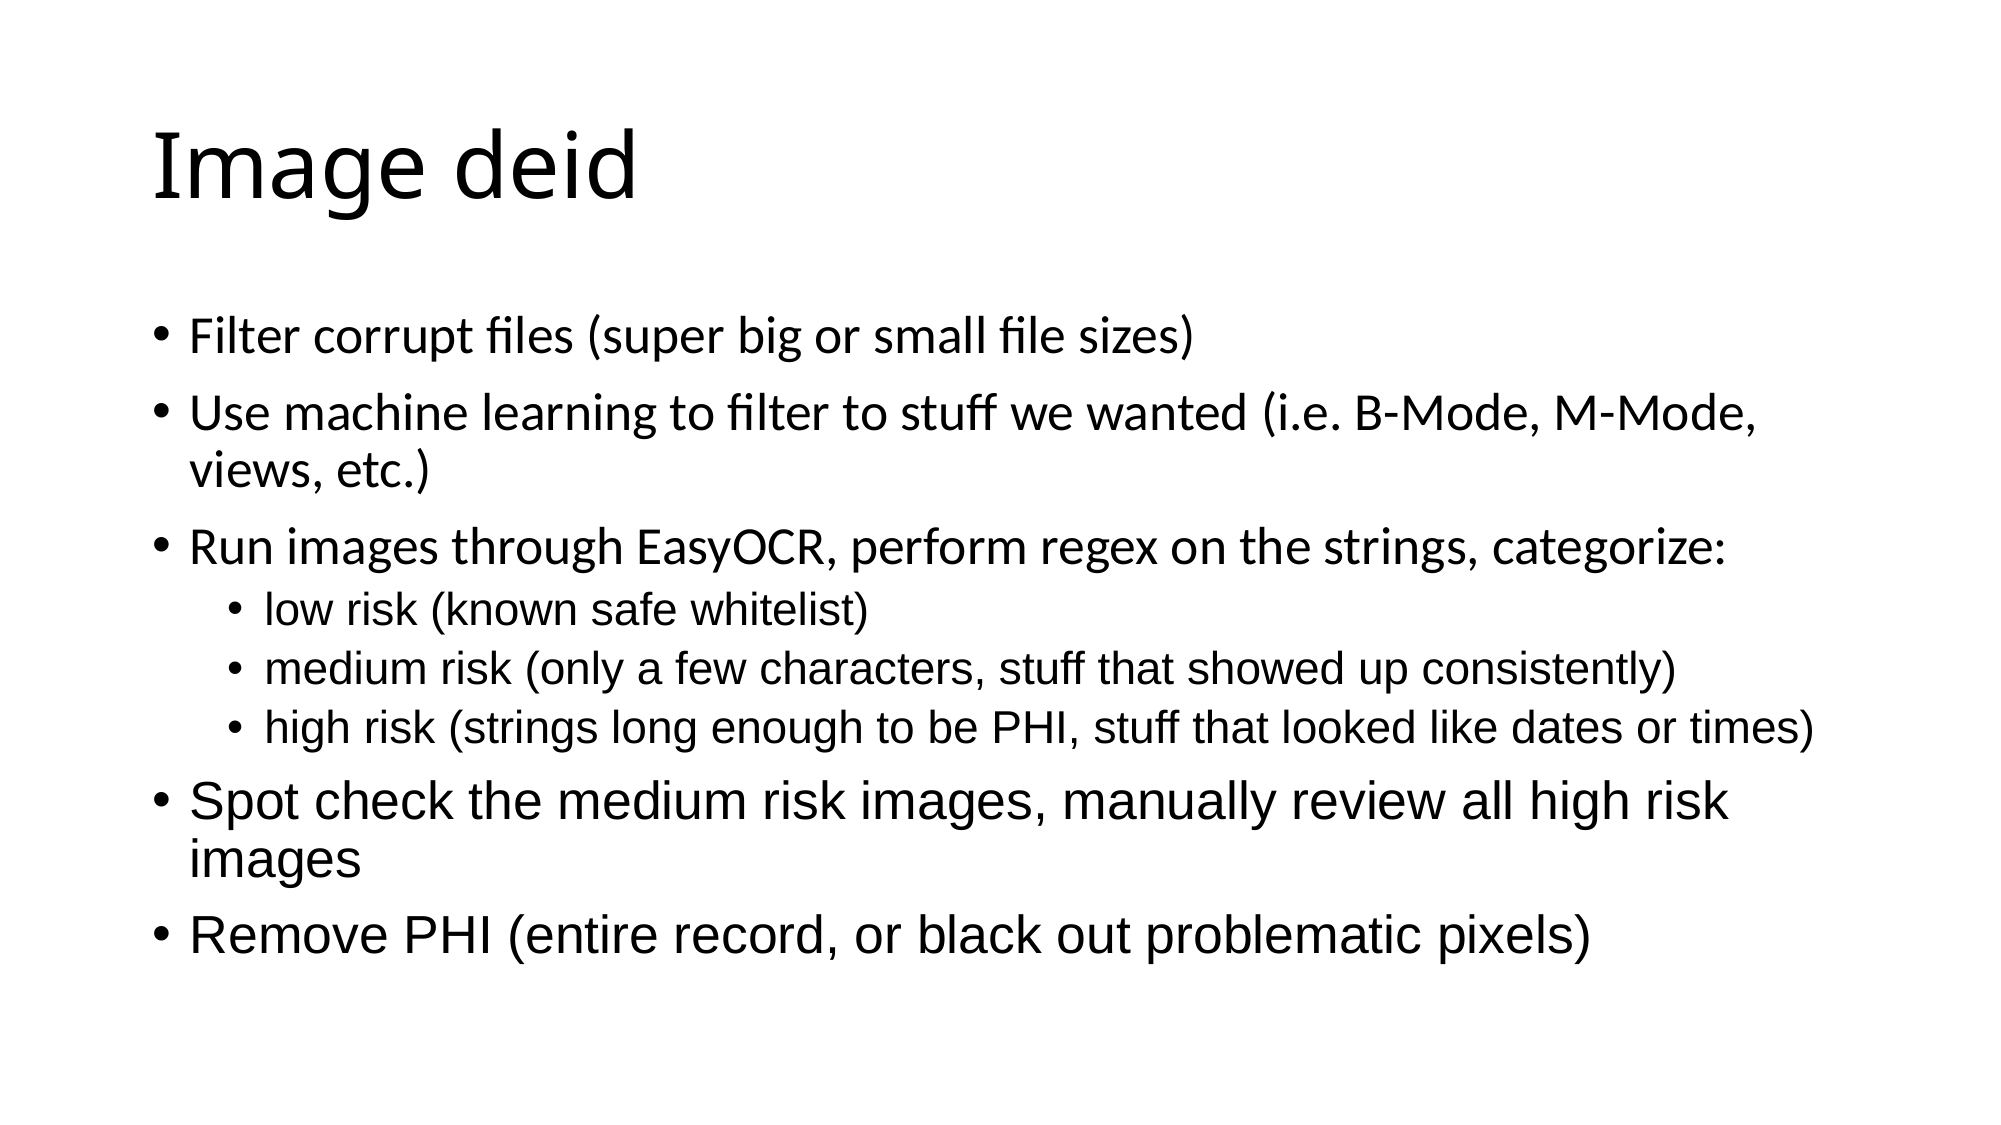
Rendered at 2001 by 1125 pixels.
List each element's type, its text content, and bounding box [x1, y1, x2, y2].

list Filter corrupt files (super big or small file sizes) Use machine learning to filter to stuff we wanted (i.e. B-Mode, M-Mode, views, etc.) Run images through EasyOCR, perform regex on the strings, categorize: low risk (known safe whitelist) medium risk (only a few characters, stuff that showed up consistently) high risk (strings long enough to be PHI, stuff that looked like dates or times) Spot check the medium risk images, manually review all high risk images Remove PHI (entire record, or black out problematic pixels) [137, 299, 1863, 1014]
title Image deid [137, 59, 1863, 278]
